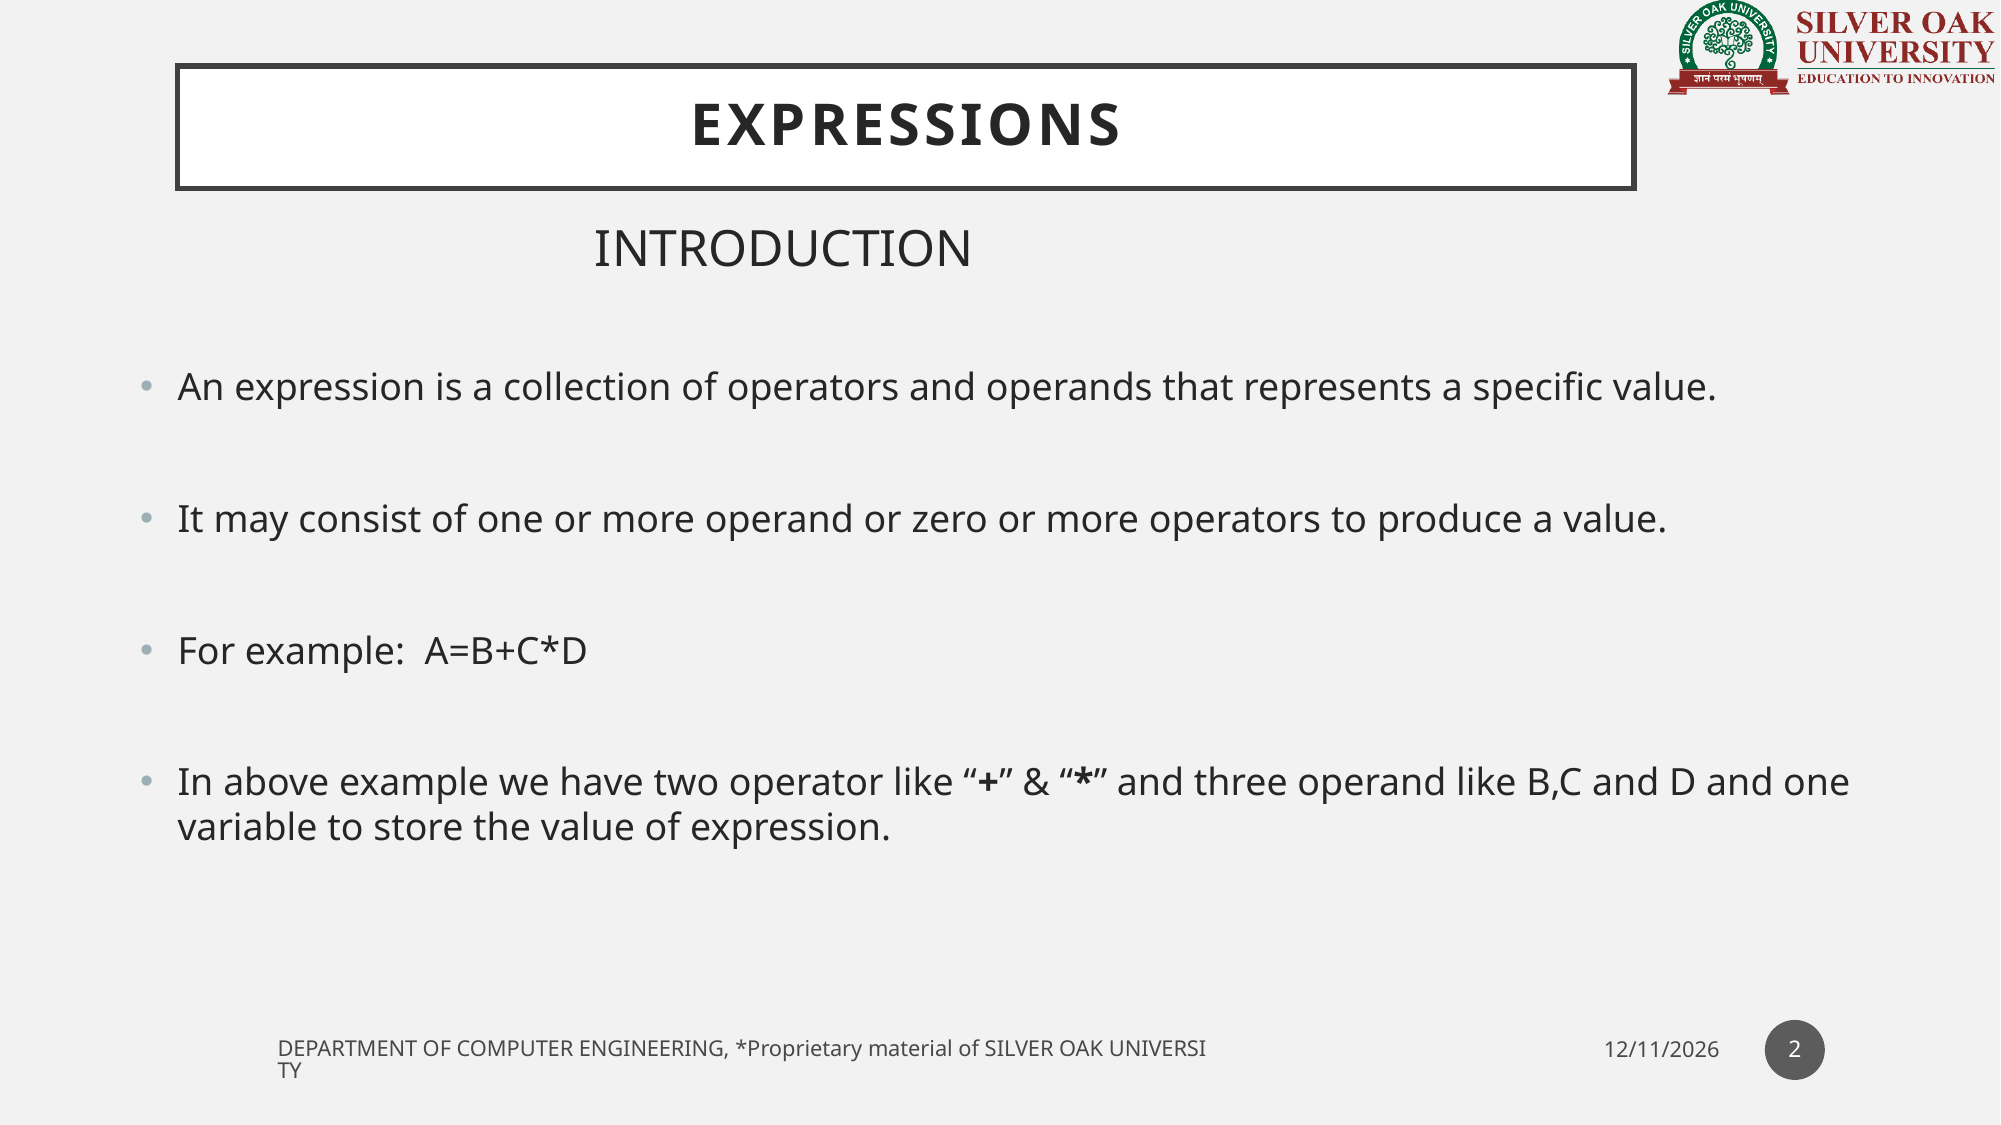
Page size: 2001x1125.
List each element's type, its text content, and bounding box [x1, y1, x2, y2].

list INTRODUCTION An expression is a collection of operators and operands that represents a specific value. It may consist of one or more operand or zero or more operators to produce a value. For example: A=B+C*D In above example we have two operator like “+” & “*” and three operand like B,C and D and one variable to store the value of expression. [125, 209, 1889, 942]
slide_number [1283, 1023, 1735, 1077]
slide_number 2 [1764, 1019, 1825, 1080]
title eXPRESSIONS [175, 63, 1637, 191]
footer DEPARTMENT OF COMPUTER ENGINEERING, *Proprietary material of SILVER OAK UNIVERSITY [262, 1023, 1231, 1076]
picture [1667, 0, 1995, 95]
